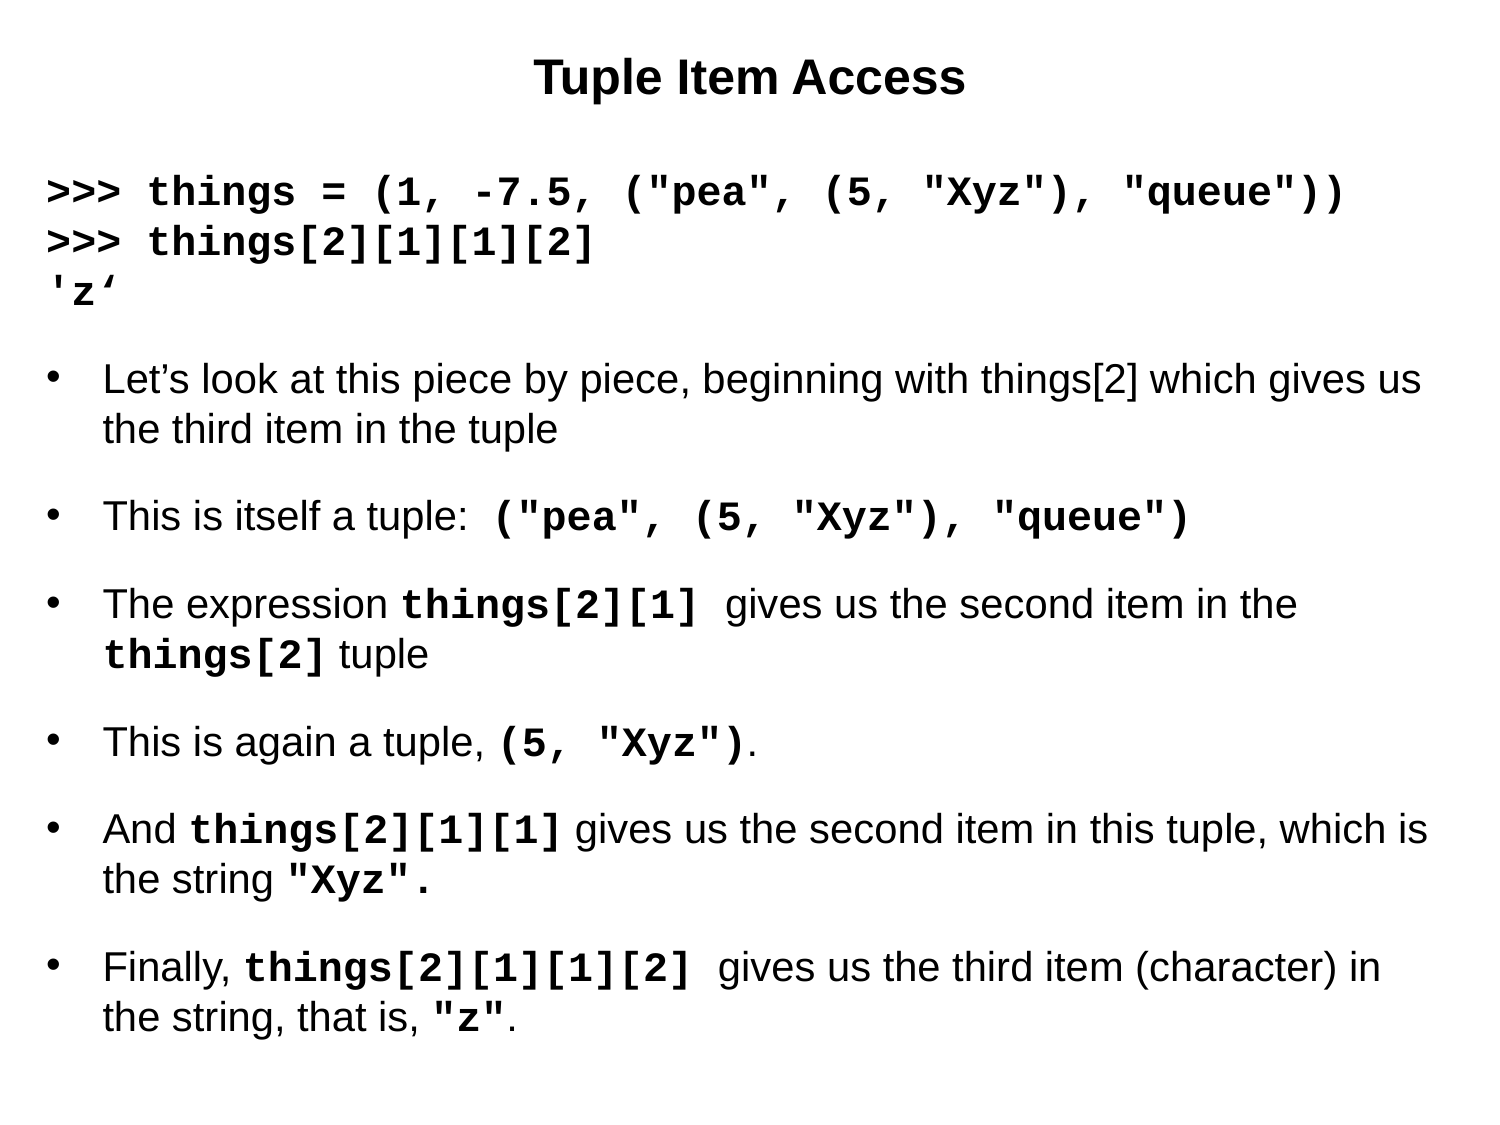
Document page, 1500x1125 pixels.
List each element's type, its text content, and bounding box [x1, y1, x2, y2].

list >>> things = (1, -7.5, ("pea", (5, "Xyz"), "queue")) >>> things[2][1][1][2] 'z‘ Let’s look at this piece by piece, beginning with things[2] which gives us the third item in the tuple This is itself a tuple: ("pea", (5, "Xyz"), "queue") The expression things[2][1] gives us the second item in the things[2] tuple This is again a tuple, (5, "Xyz"). And things[2][1][1] gives us the second item in this tuple, which is the string "Xyz". Finally, things[2][1][1][2] gives us the third item (character) in the string, that is, "z". [31, 156, 1466, 1086]
title Tuple Item Access [75, 25, 1425, 124]
